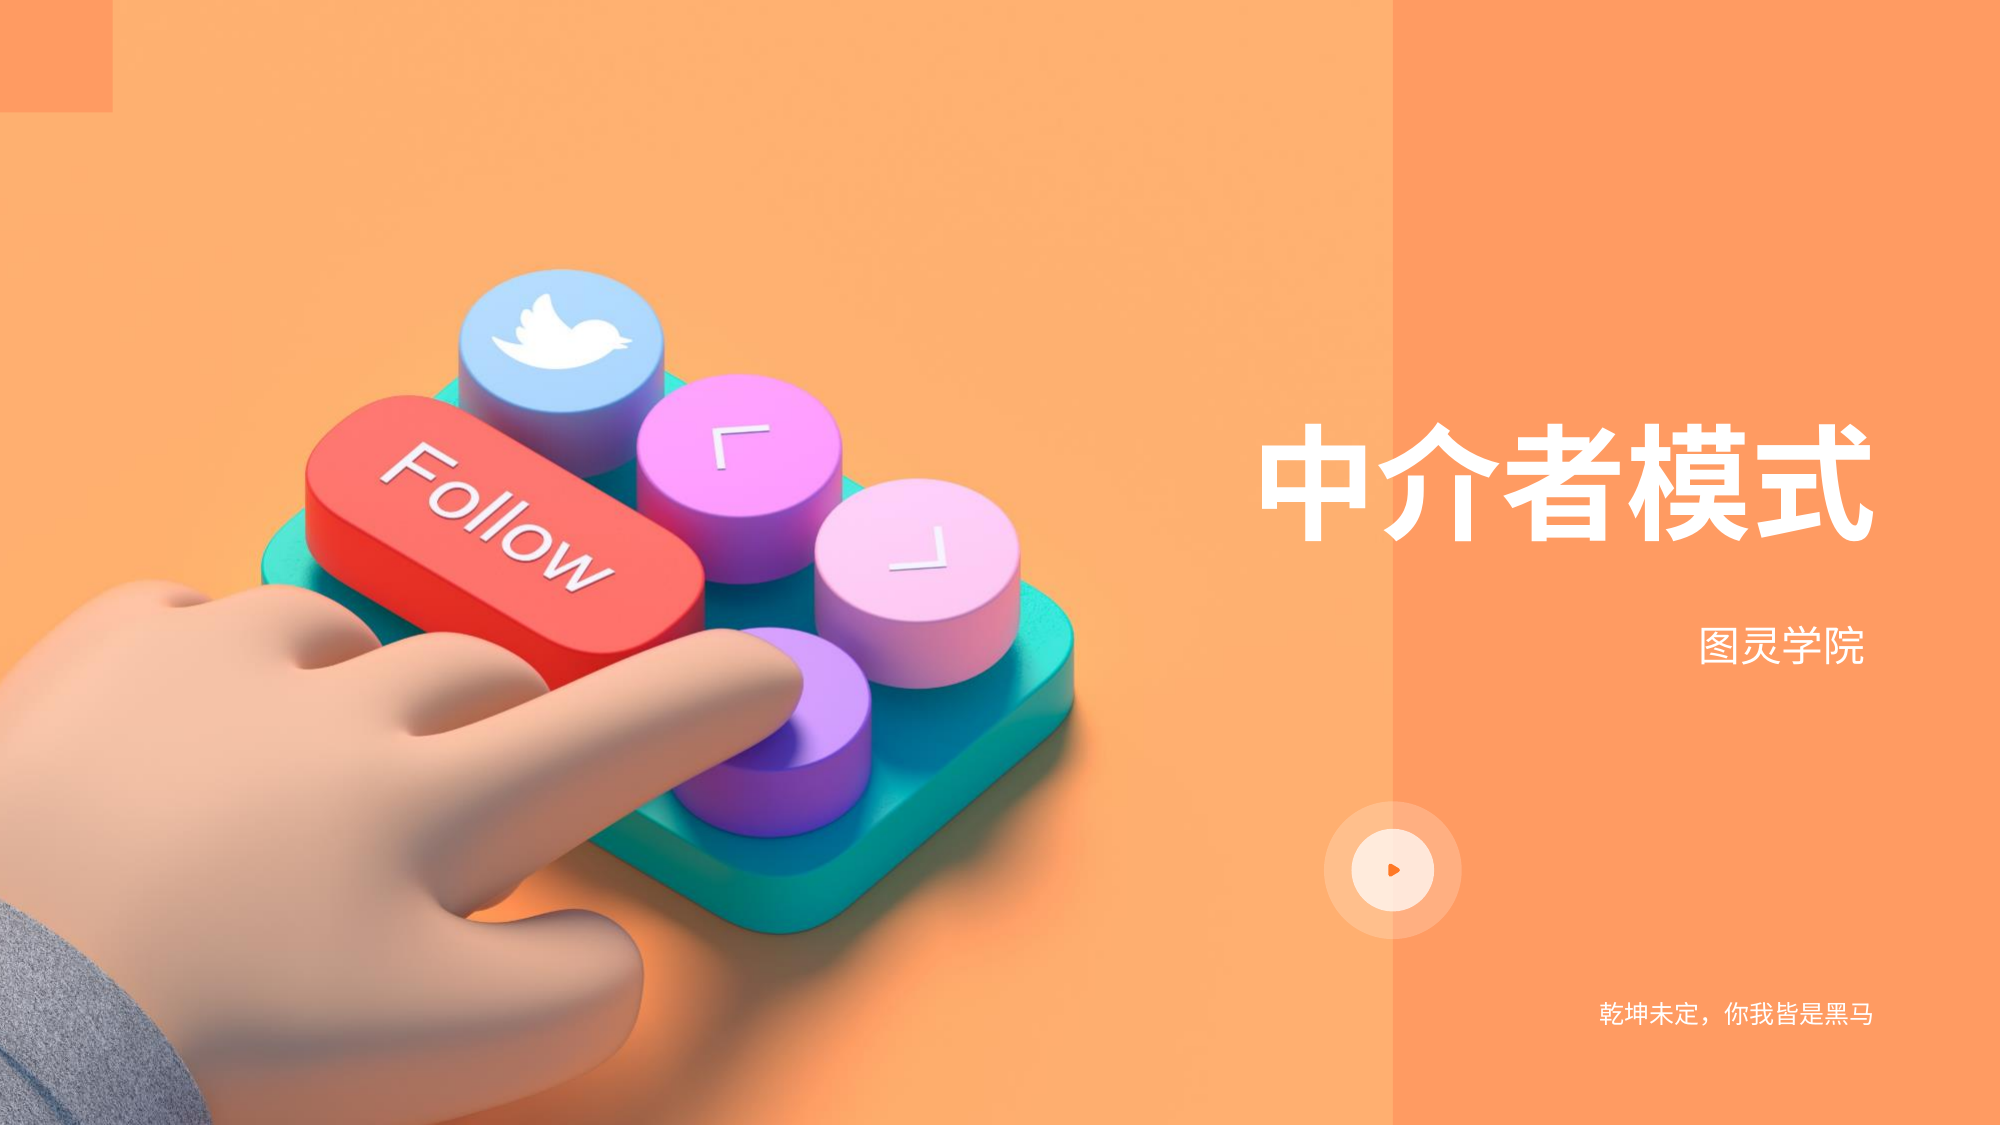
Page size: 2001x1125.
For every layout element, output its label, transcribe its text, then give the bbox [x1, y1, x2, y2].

picture [0, 0, 1392, 1125]
list 乾坤未定，你我皆是黑马 [1439, 990, 1890, 1037]
title 中介者模式 [452, 309, 1892, 563]
subtitle 图灵学院 [1111, 597, 1890, 681]
